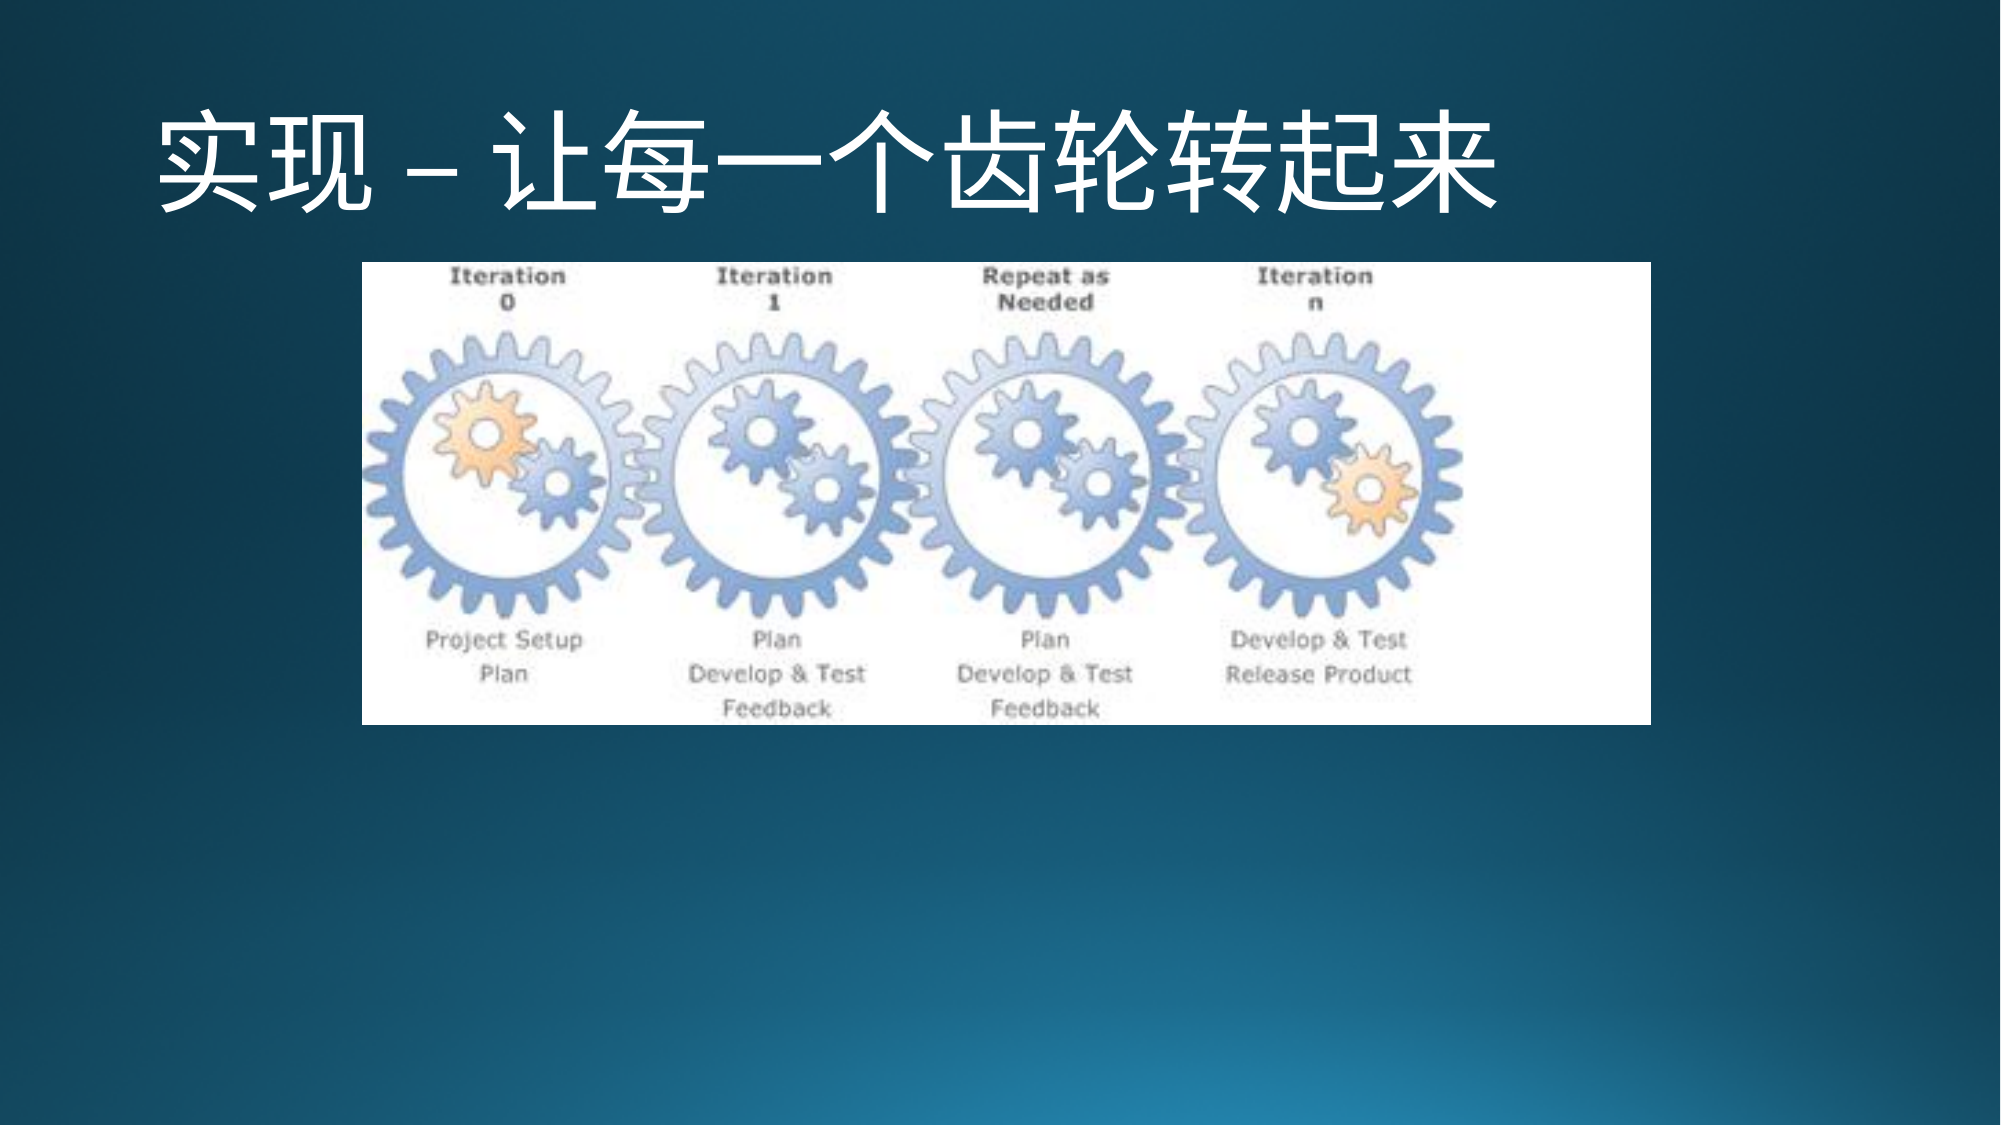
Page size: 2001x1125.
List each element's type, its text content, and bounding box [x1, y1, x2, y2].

picture [0, 0, 2001, 1125]
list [362, 262, 1651, 725]
title 实现 – 让每一个齿轮转起来 [137, 59, 1863, 278]
